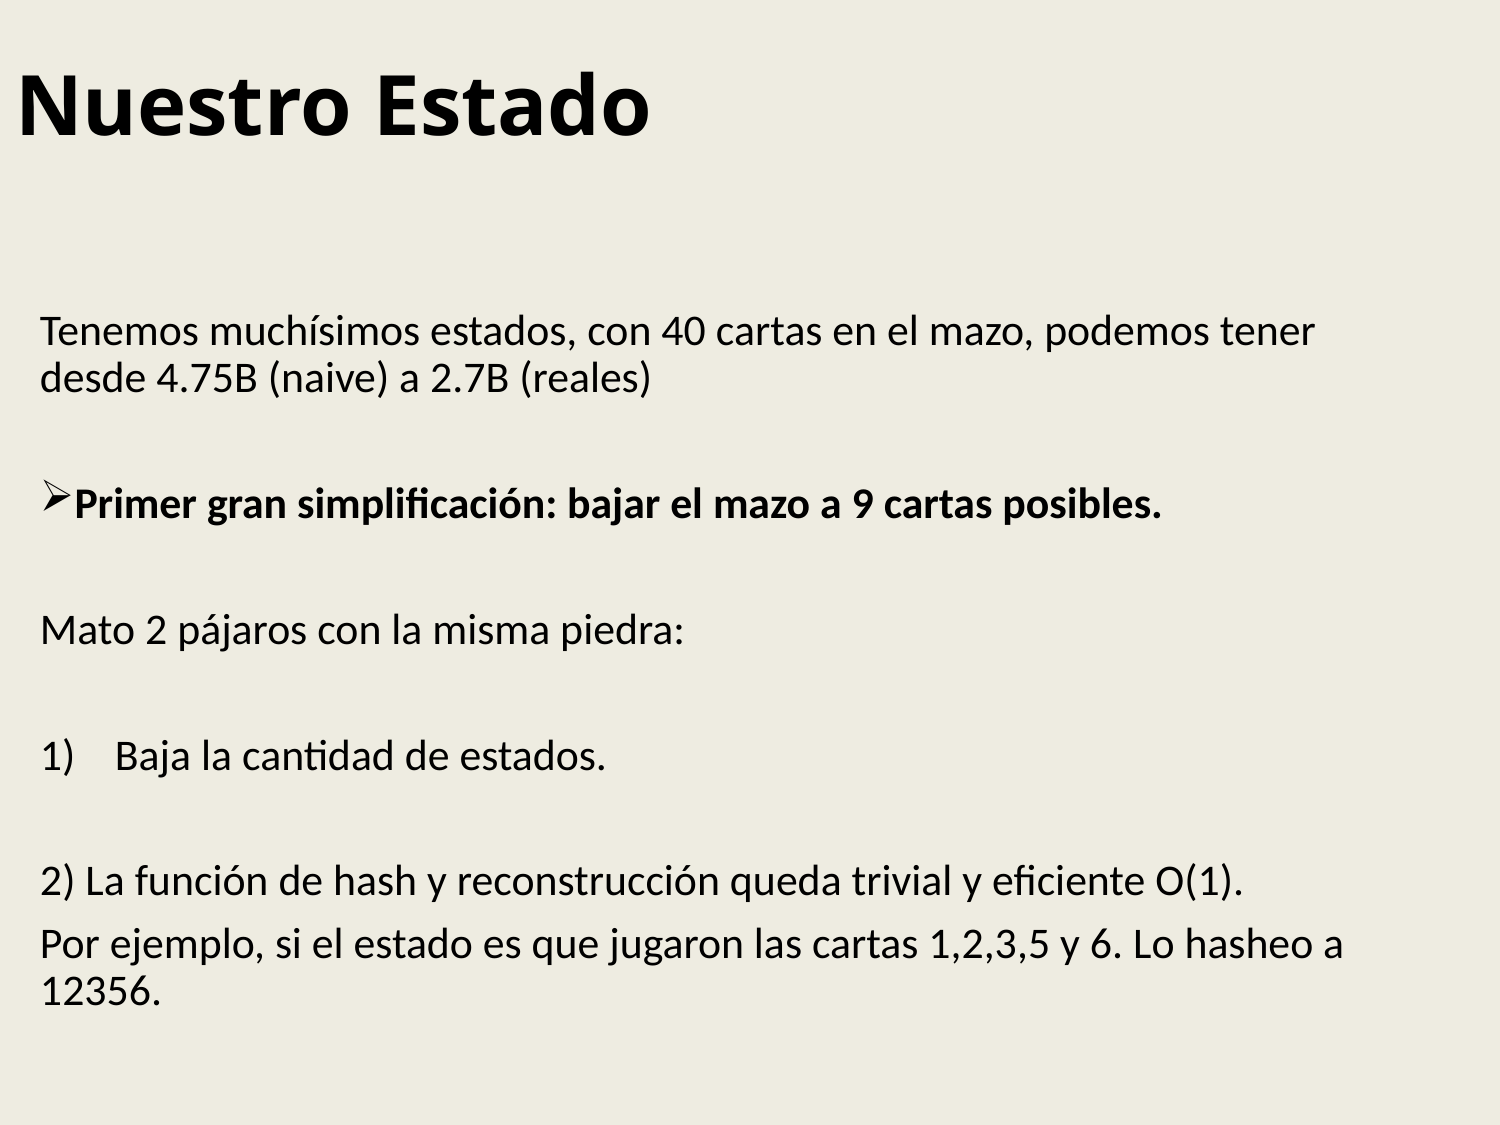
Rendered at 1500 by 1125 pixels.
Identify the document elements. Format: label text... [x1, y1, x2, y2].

title Nuestro Estado [0, 0, 1294, 218]
list Tenemos muchísimos estados, con 40 cartas en el mazo, podemos tener desde 4.75B (naive) a 2.7B (reales) Primer gran simplificación: bajar el mazo a 9 cartas posibles. Mato 2 pájaros con la misma piedra: Baja la cantidad de estados. 2) La función de hash y reconstrucción queda trivial y eficiente O(1). Por ejemplo, si el estado es que jugaron las cartas 1,2,3,5 y 6. Lo hasheo a 12356. [24, 299, 1398, 1089]
